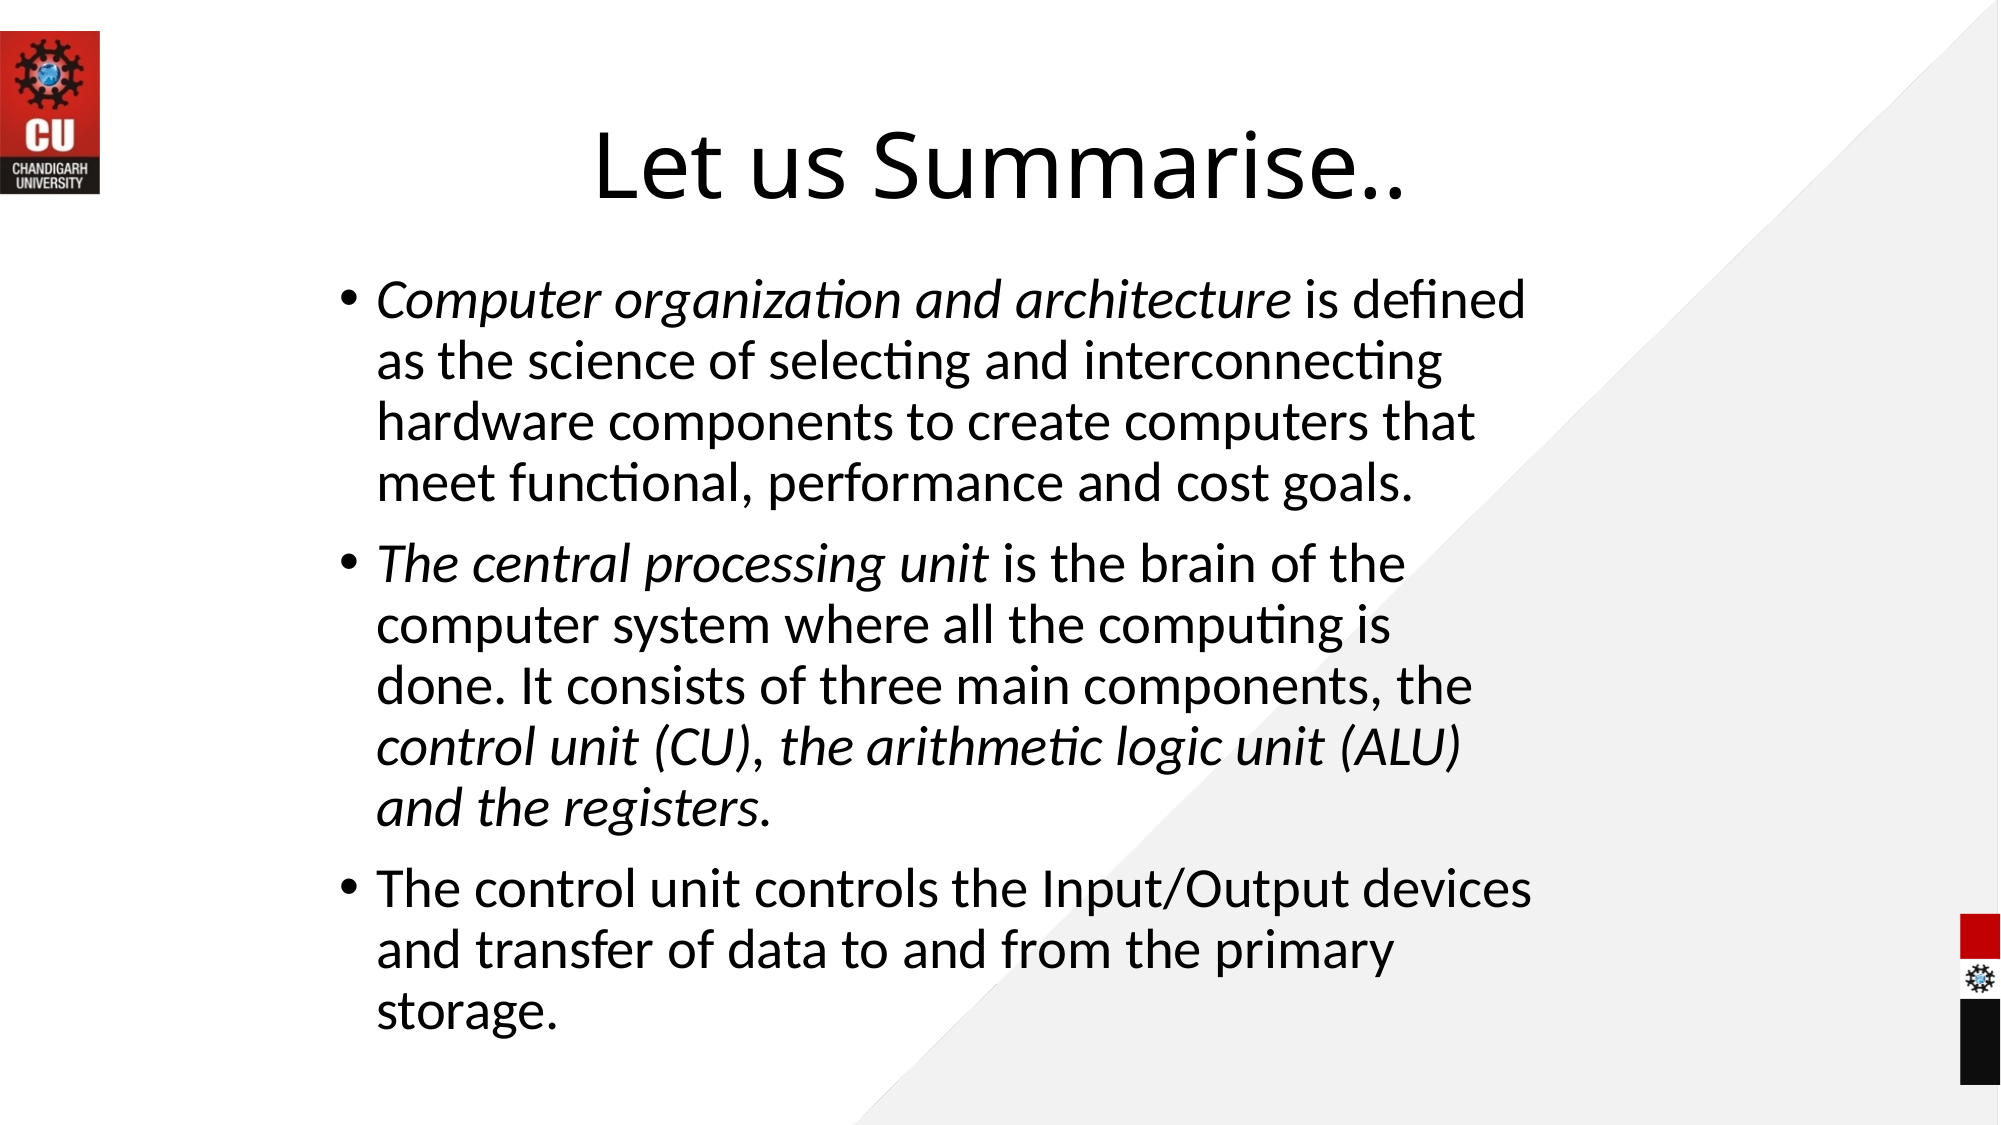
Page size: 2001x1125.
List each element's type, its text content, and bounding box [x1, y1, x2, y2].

list Computer organization and architecture is defined as the science of selecting and interconnecting hardware components to create computers that meet functional, performance and cost goals. The central processing unit is the brain of the computer system where all the computing is done. It consists of three main components, the control unit (CU), the arithmetic logic unit (ALU) and the registers. The control unit controls the Input/Output devices and transfer of data to and from the primary storage. [324, 262, 1550, 1062]
picture [0, 0, 2001, 1125]
title Let us Summarise.. [137, 59, 1863, 278]
